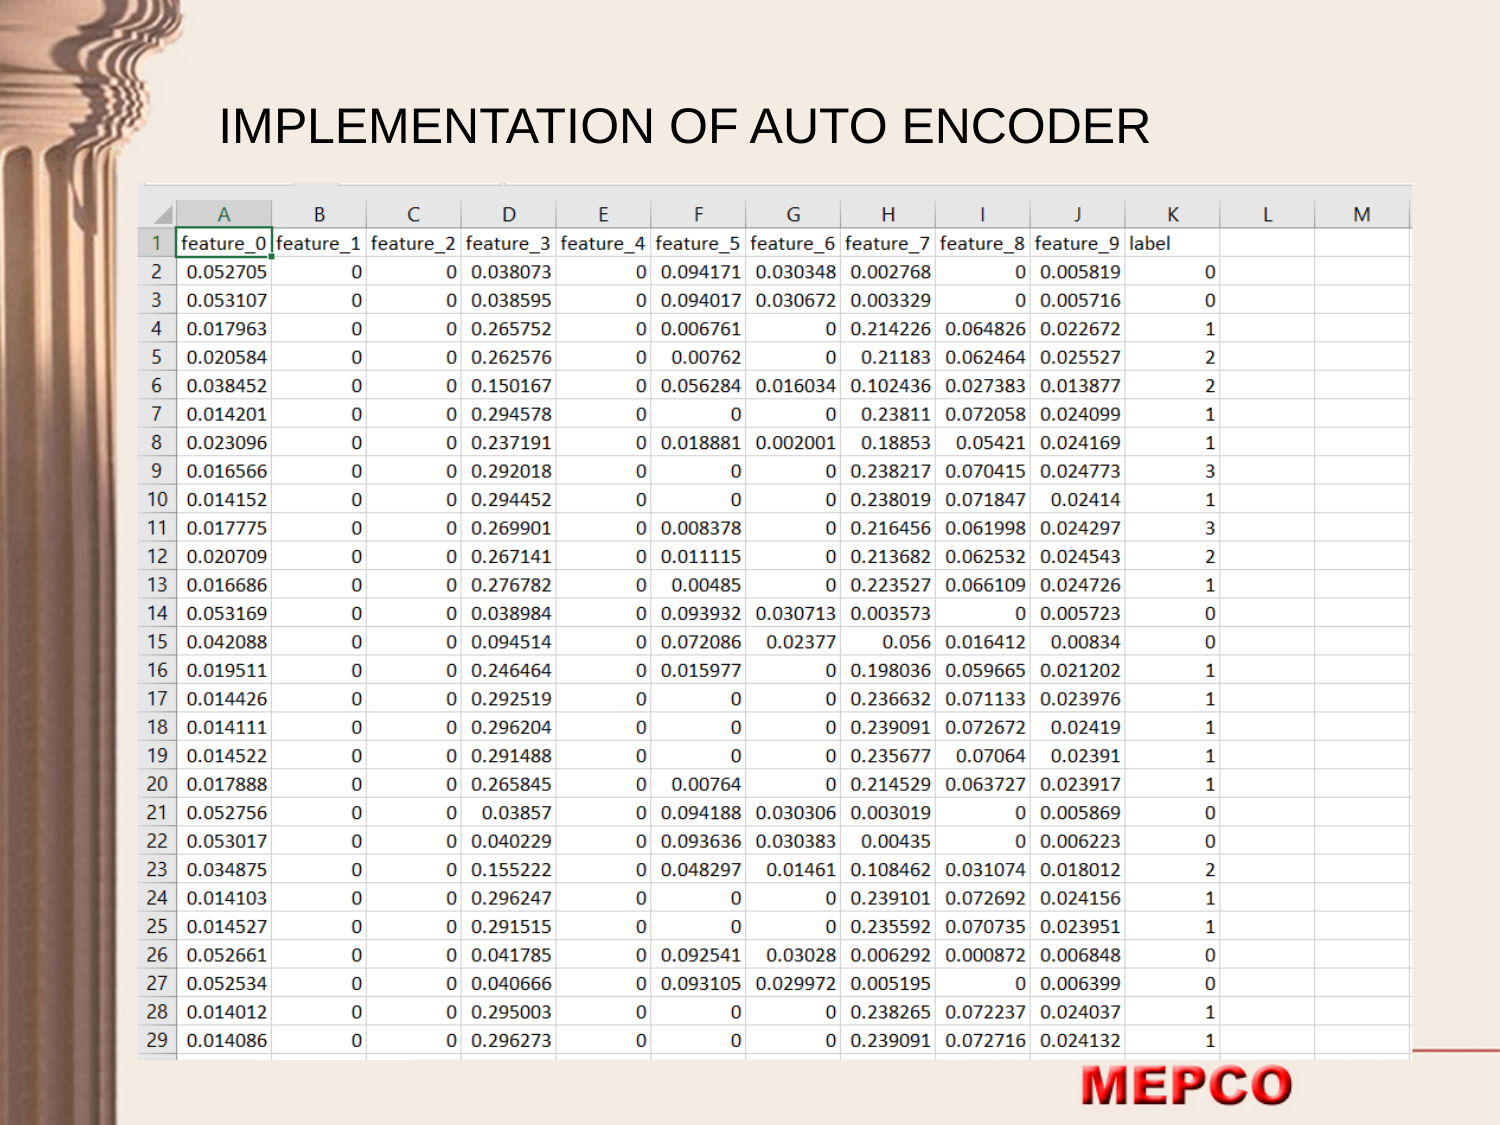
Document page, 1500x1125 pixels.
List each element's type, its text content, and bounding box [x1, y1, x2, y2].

picture [0, 0, 1500, 1125]
text_box IMPLEMENTATION OF AUTO ENCODER [203, 78, 1386, 182]
